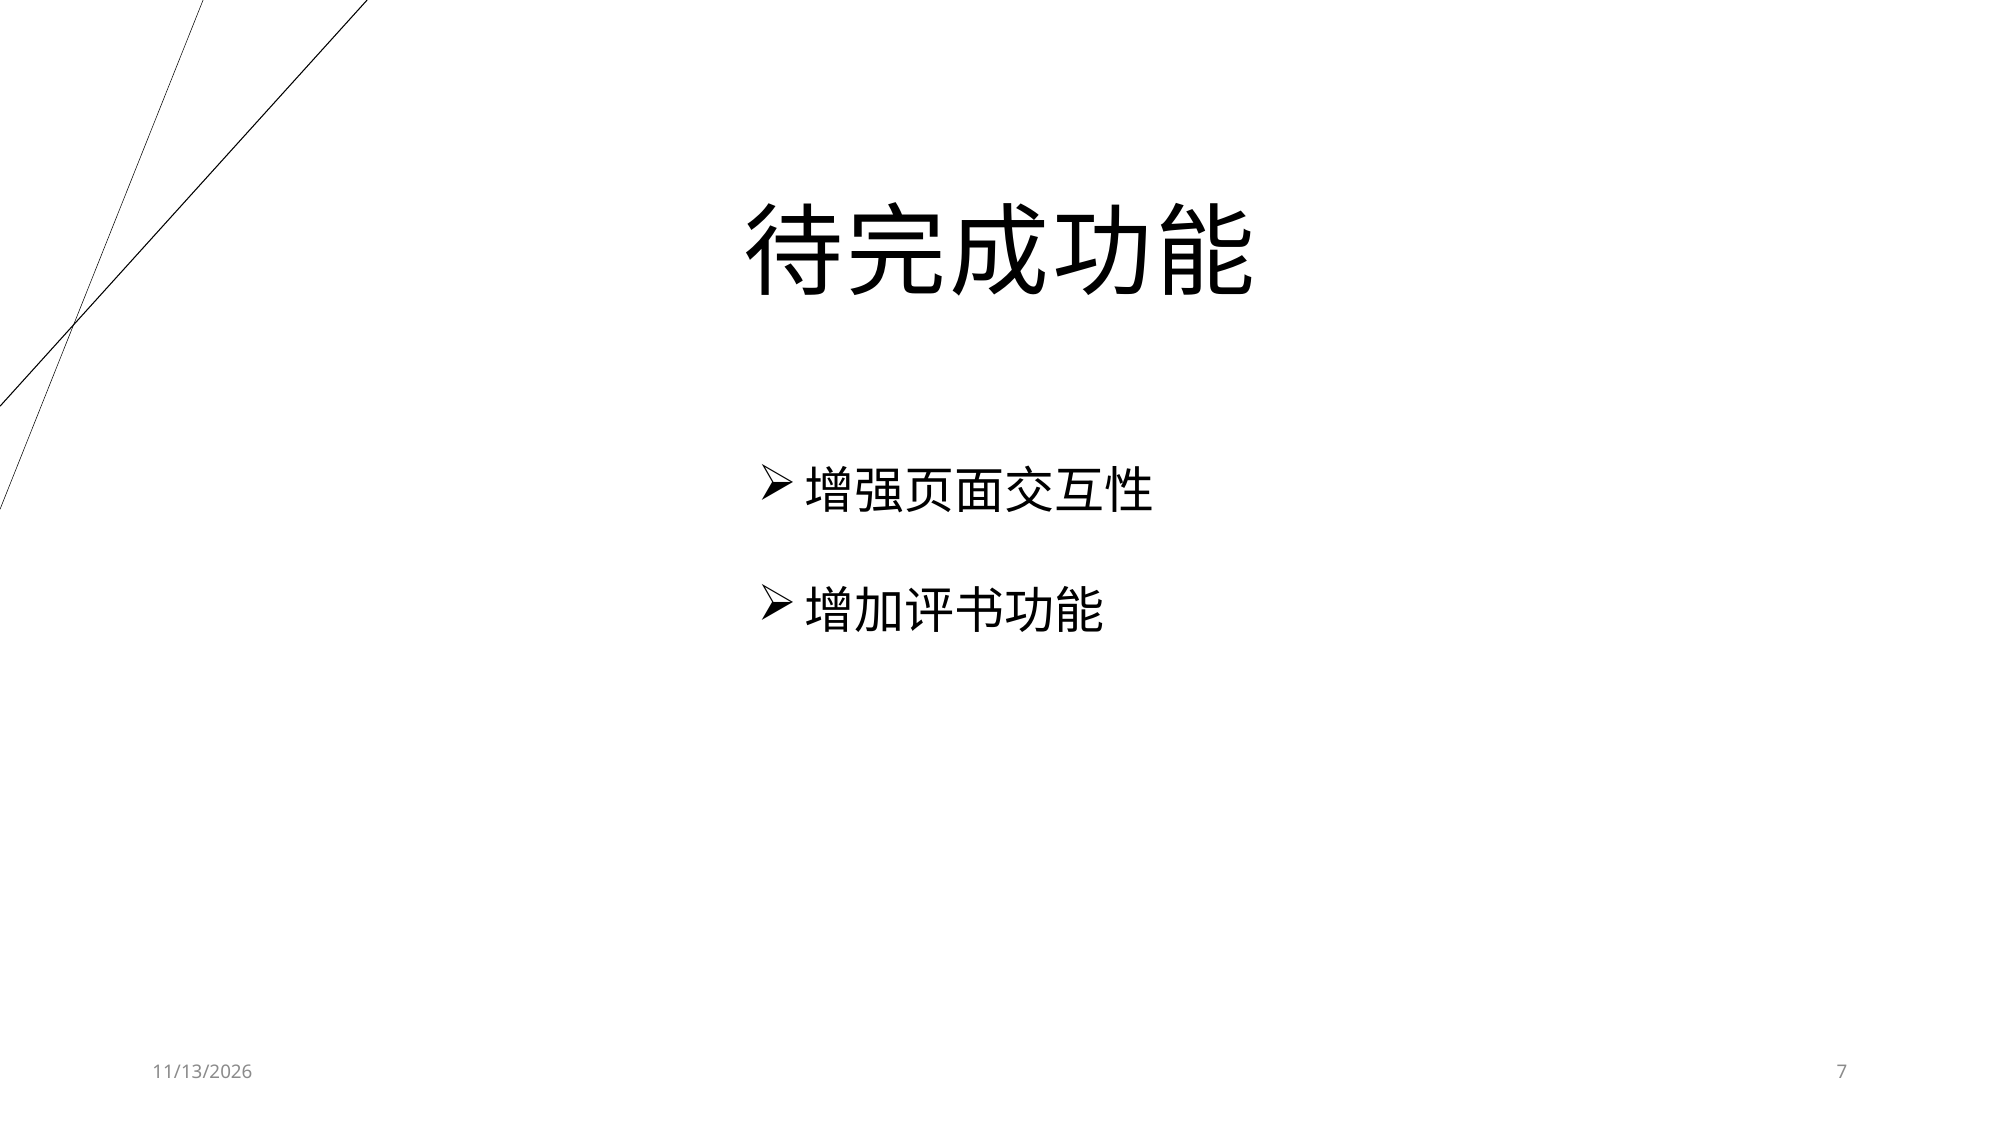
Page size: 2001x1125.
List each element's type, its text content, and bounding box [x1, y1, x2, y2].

text_box 增强页面交互性 增加评书功能 [742, 451, 1679, 647]
slide_number 7 [1412, 1042, 1863, 1103]
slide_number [137, 1042, 588, 1103]
title 待完成功能 [309, 146, 1691, 364]
